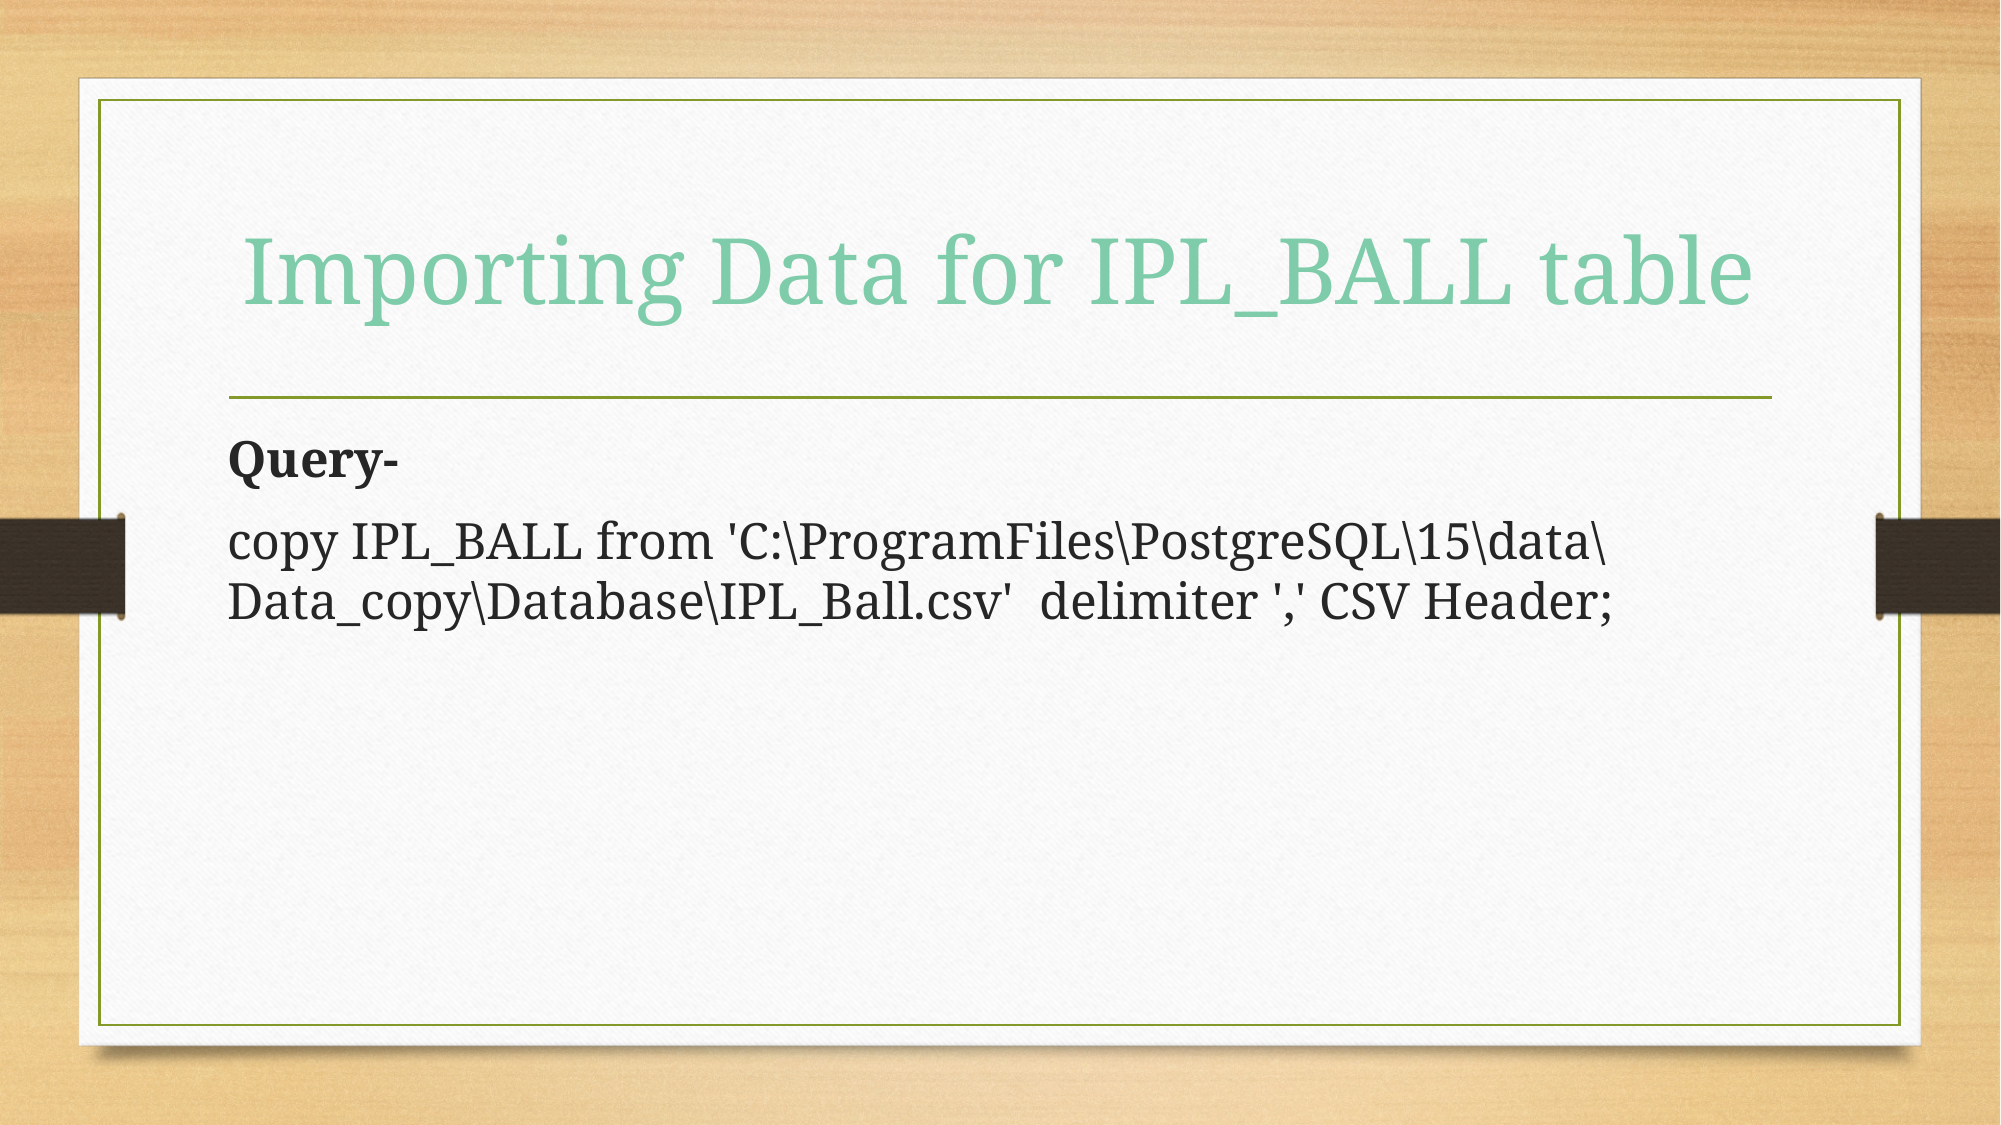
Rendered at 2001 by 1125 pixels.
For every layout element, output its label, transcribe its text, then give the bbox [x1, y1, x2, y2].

list Query- copy IPL_BALL from 'C:\ProgramFiles\PostgreSQL\15\data\Data_copy\Database\IPL_Ball.csv' delimiter ',' CSV Header; [212, 419, 1788, 964]
picture [0, 0, 2001, 1125]
title Importing Data for IPL_BALL table [212, 161, 1788, 375]
